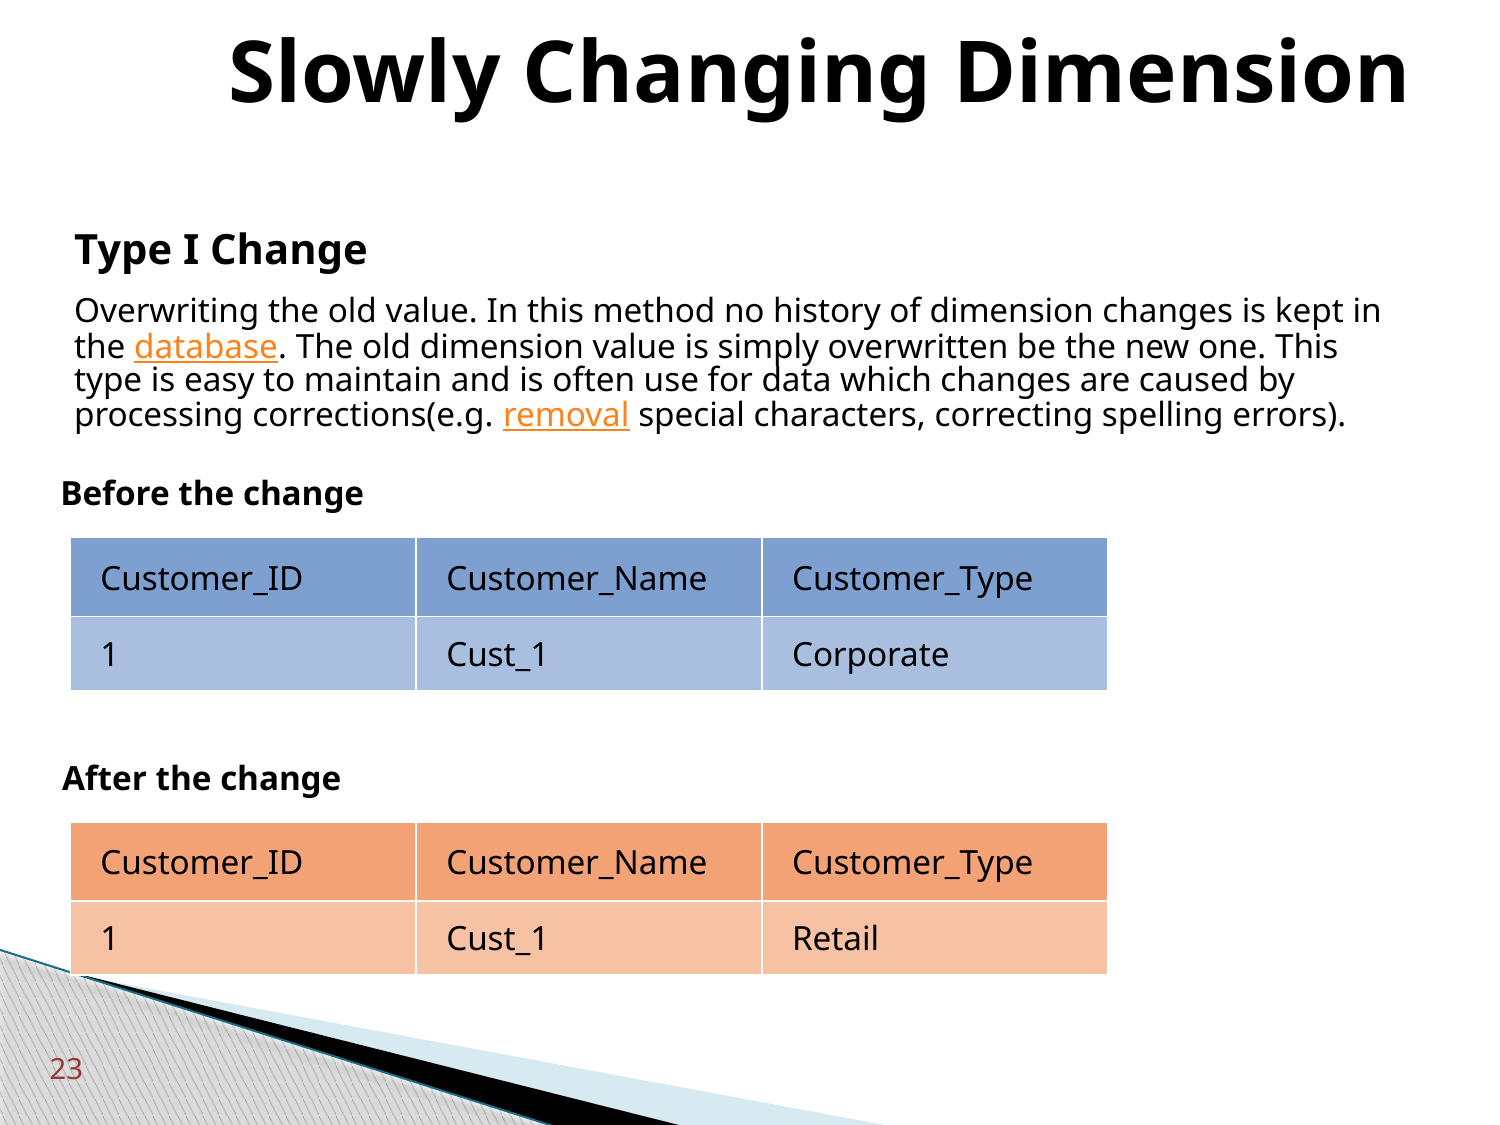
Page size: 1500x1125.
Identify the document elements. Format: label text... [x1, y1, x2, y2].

text_box After the change [47, 749, 357, 805]
table_header Customer_Name [417, 823, 761, 900]
table_header Customer_Type [763, 823, 1107, 900]
table_cell 1 [71, 617, 415, 690]
table_header Customer_ID [71, 538, 415, 616]
slide_number 23 [22, 1052, 98, 1098]
title Slowly Changing Dimension [213, 0, 1500, 163]
text_box Before the change [45, 465, 380, 520]
text_box Type I Change Overwriting the old value. In this method no history of dimension changes is kept in the database. The old dimension value is simply overwritten be the new one. This type is easy to maintain and is often use for data which changes are caused by processing corrections(e.g. removal special characters, correcting spelling errors). [59, 224, 1410, 438]
table_header Customer_Name [417, 538, 761, 616]
table_cell 1 [71, 902, 415, 974]
table_header Customer_ID [71, 823, 415, 900]
table_cell Corporate [763, 617, 1107, 690]
table_header Customer_Type [763, 538, 1107, 616]
table_cell Retail [763, 902, 1107, 974]
table_cell Cust_1 [417, 617, 761, 690]
table_cell Cust_1 [417, 902, 761, 974]
